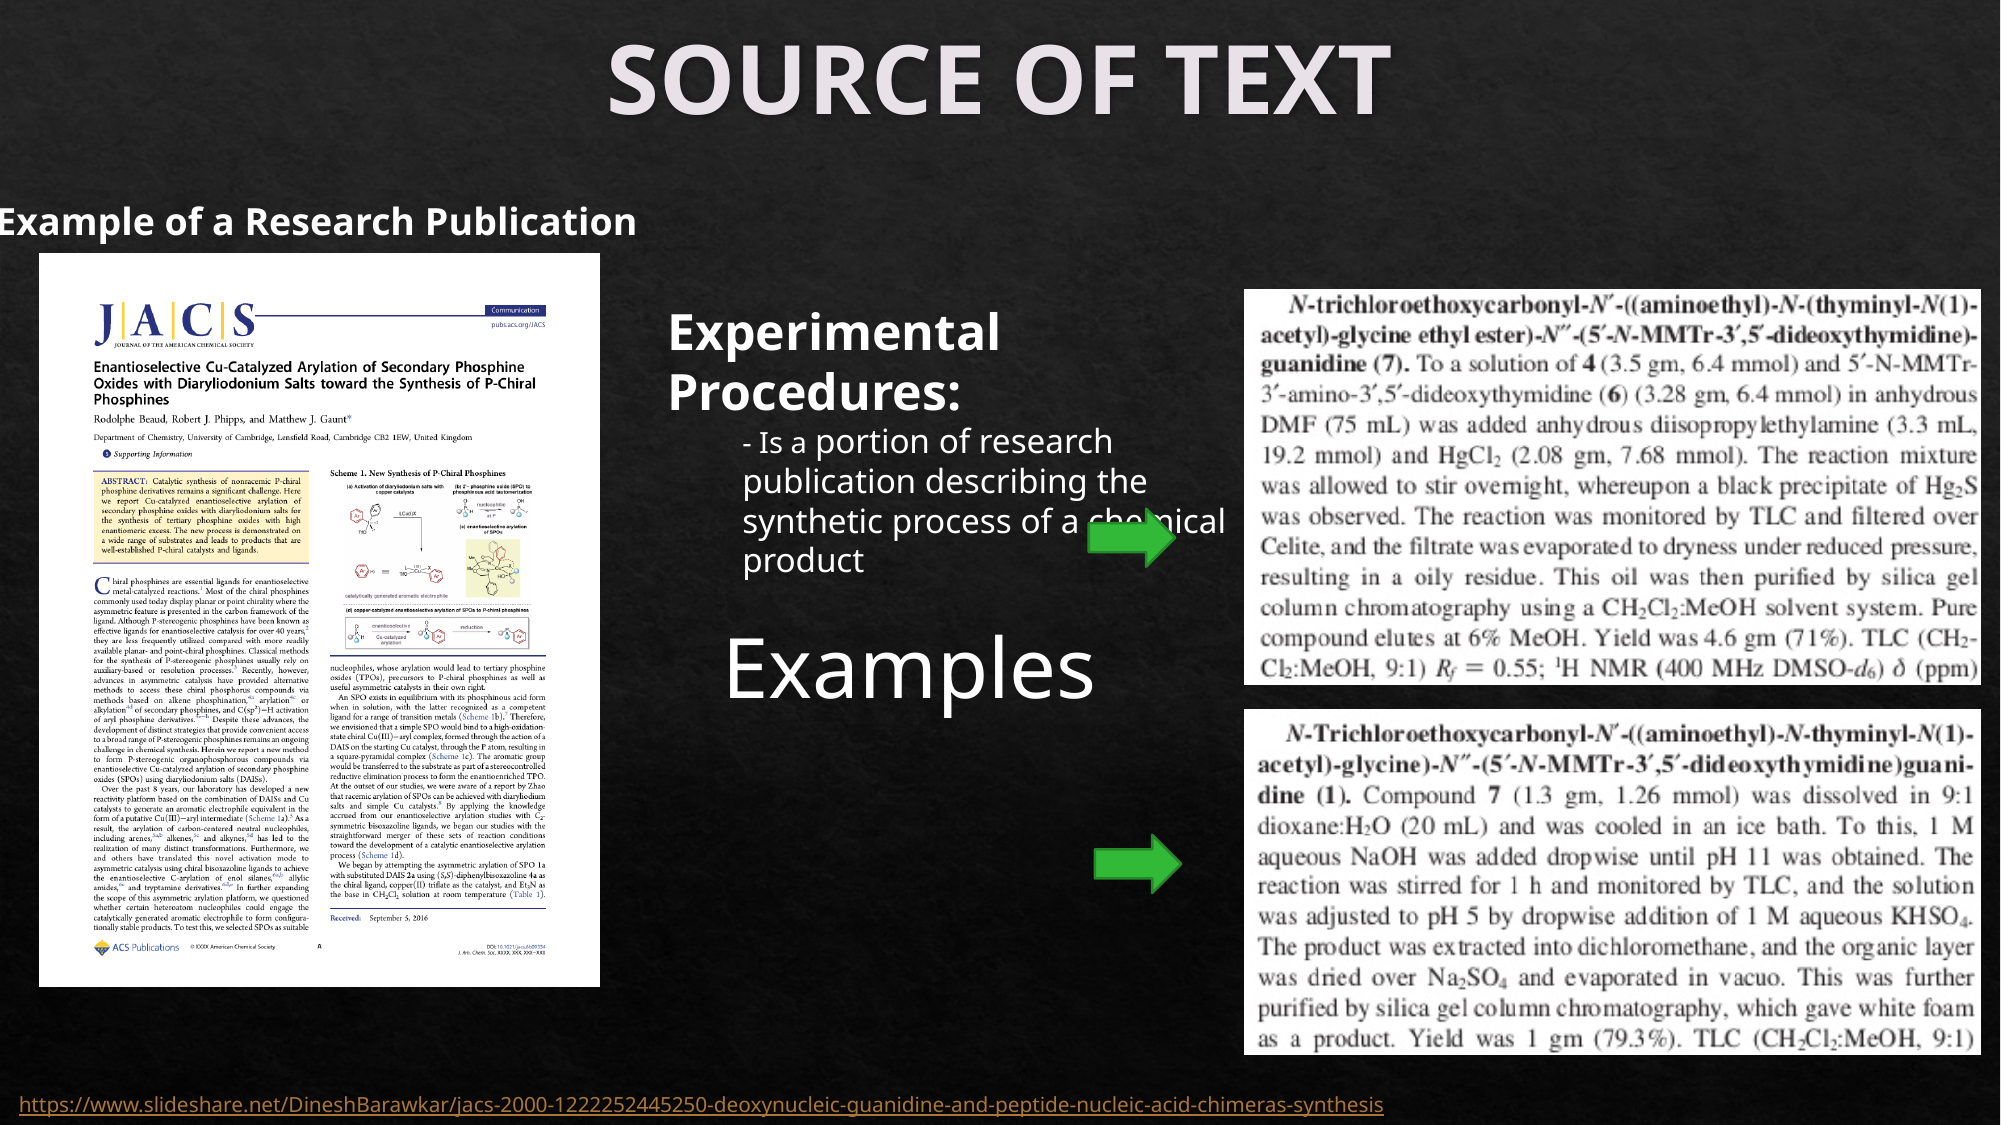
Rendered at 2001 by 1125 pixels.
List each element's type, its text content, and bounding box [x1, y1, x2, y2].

picture [1243, 289, 1981, 686]
picture [1243, 708, 1981, 1056]
text_box Experimental Procedures: - Is a portion of research publication describing the synthetic process of a chemical product [652, 292, 1238, 677]
text_box https://www.slideshare.net/DineshBarawkar/jacs-2000-1222252445250-deoxynucleic-guanidine-and-peptide-nucleic-acid-chimeras-synthesis [0, 1084, 1758, 1125]
picture [38, 253, 600, 987]
text_box Examples [707, 607, 1112, 723]
title SOURCE OF TEXT [150, 17, 1850, 149]
text_box [1087, 507, 1177, 568]
text_box [1093, 833, 1183, 895]
text_box Example of a Research Publication [0, 190, 654, 251]
